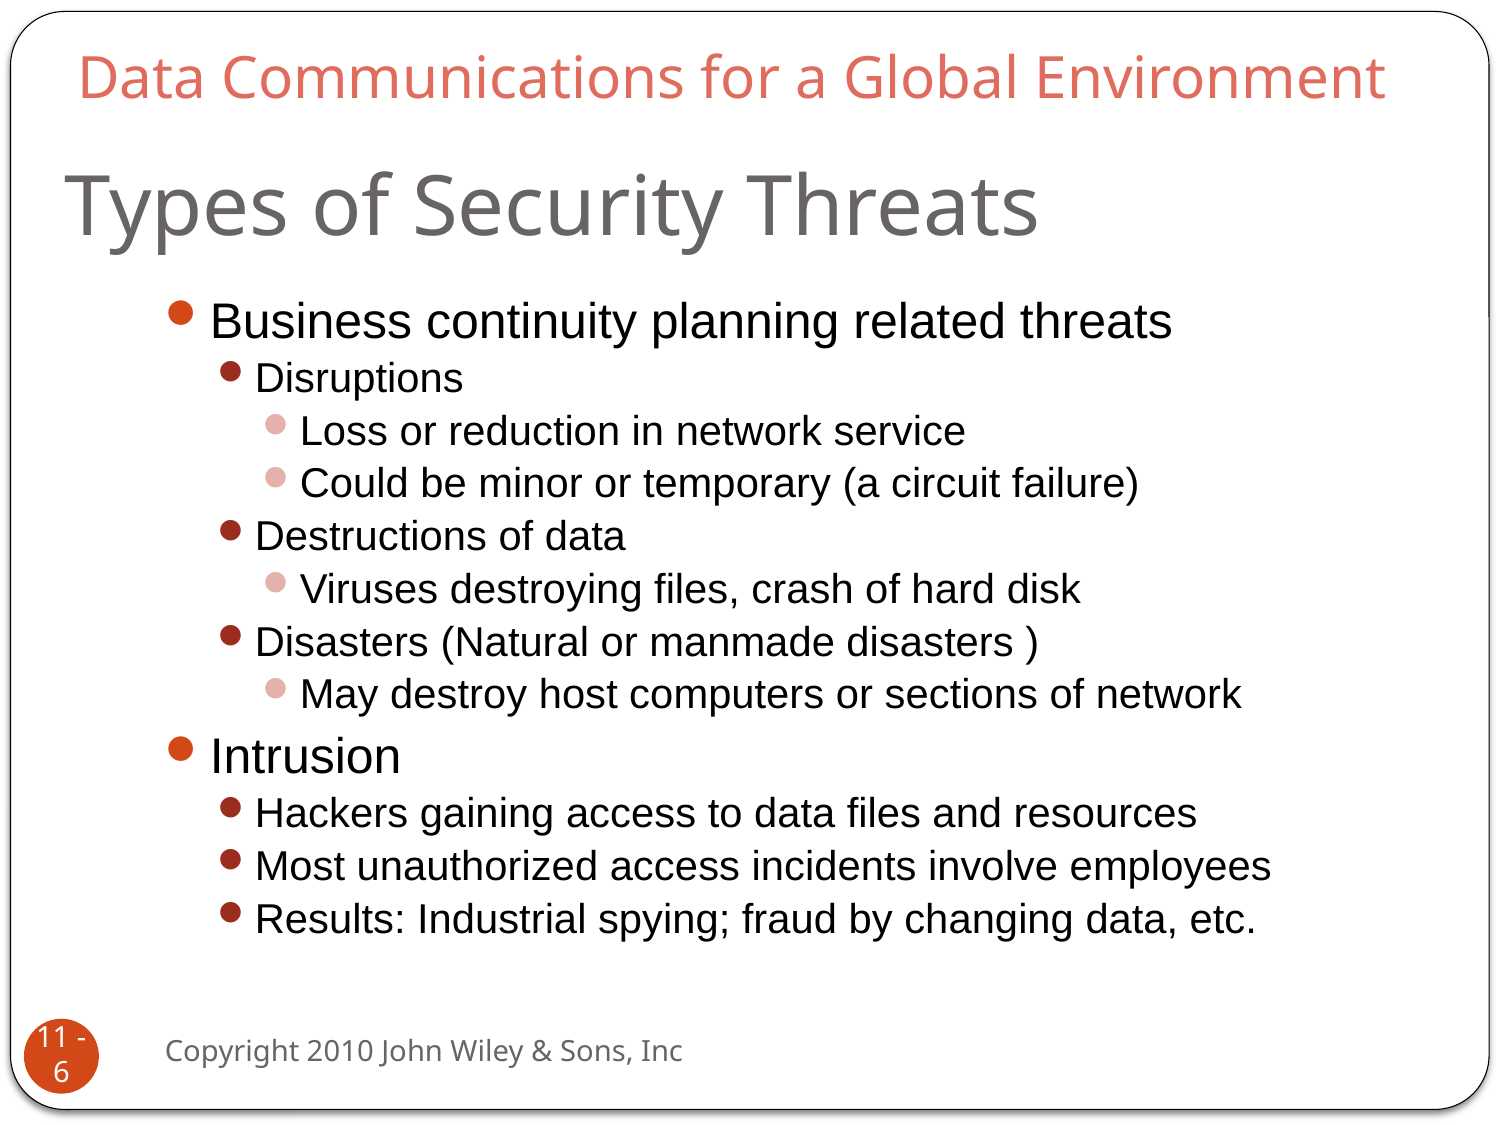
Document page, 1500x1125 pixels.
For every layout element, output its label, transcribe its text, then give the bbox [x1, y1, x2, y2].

text_box Data Communications for a Global Environment [62, 24, 1413, 125]
footer Copyright 2010 John Wiley & Sons, Inc [150, 1012, 800, 1088]
slide_number 11 - 6 [23, 1018, 99, 1094]
list Business continuity planning related threats Disruptions Loss or reduction in network service Could be minor or temporary (a circuit failure) Destructions of data Viruses destroying files, crash of hard disk Disasters (Natural or manmade disasters ) May destroy host computers or sections of network Intrusion Hackers gaining access to data files and resources Most unauthorized access incidents involve employees Results: Industrial spying; fraud by changing data, etc. [150, 287, 1425, 1000]
title Types of Security Threats [50, 137, 1325, 268]
